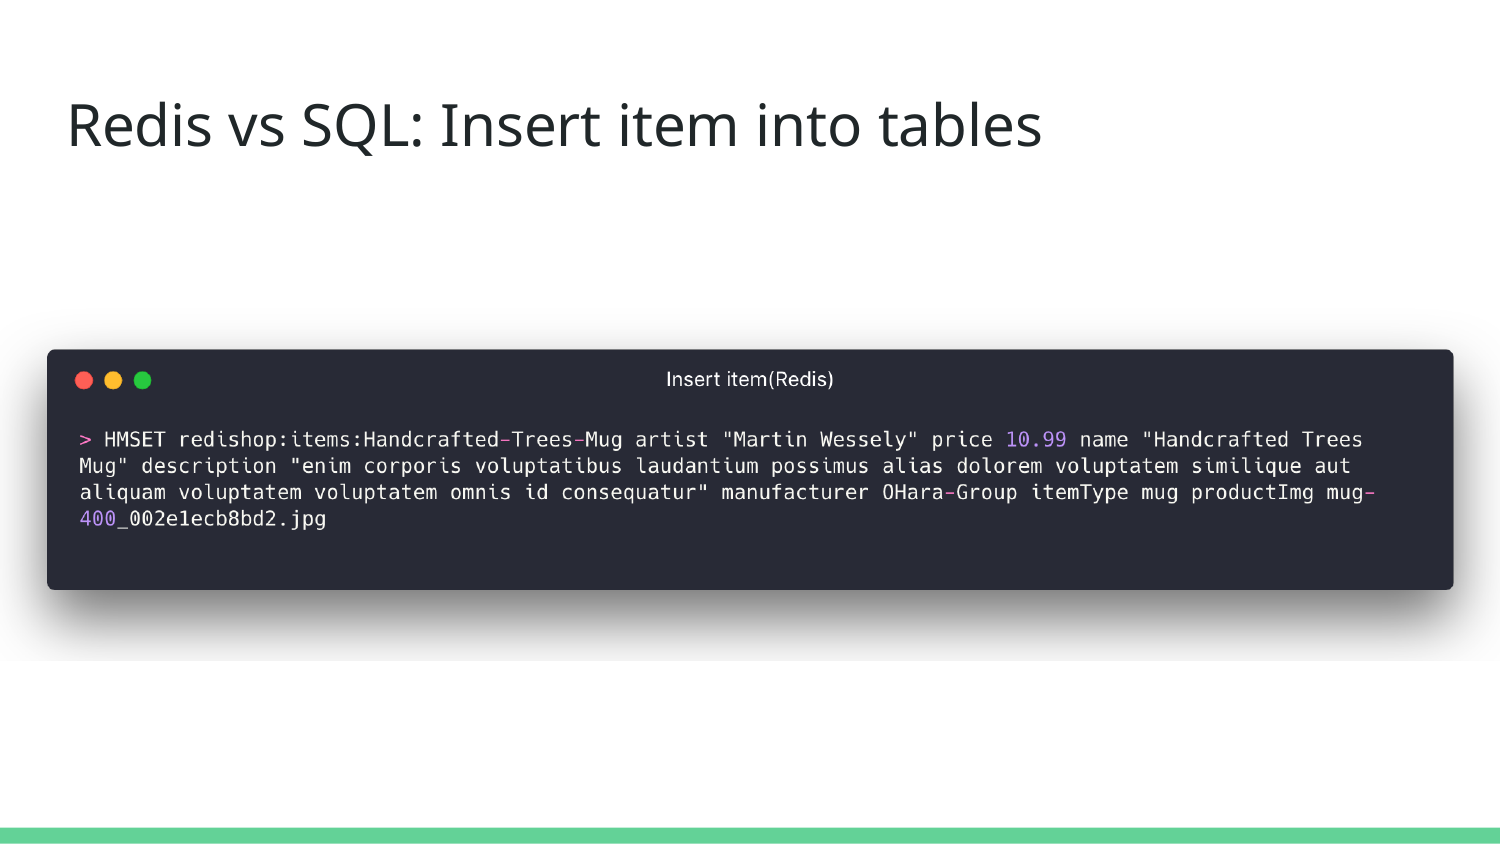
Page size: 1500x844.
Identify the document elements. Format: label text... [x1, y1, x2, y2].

title Redis vs SQL: Insert item into tables [51, 72, 1449, 167]
picture [0, 277, 1500, 661]
